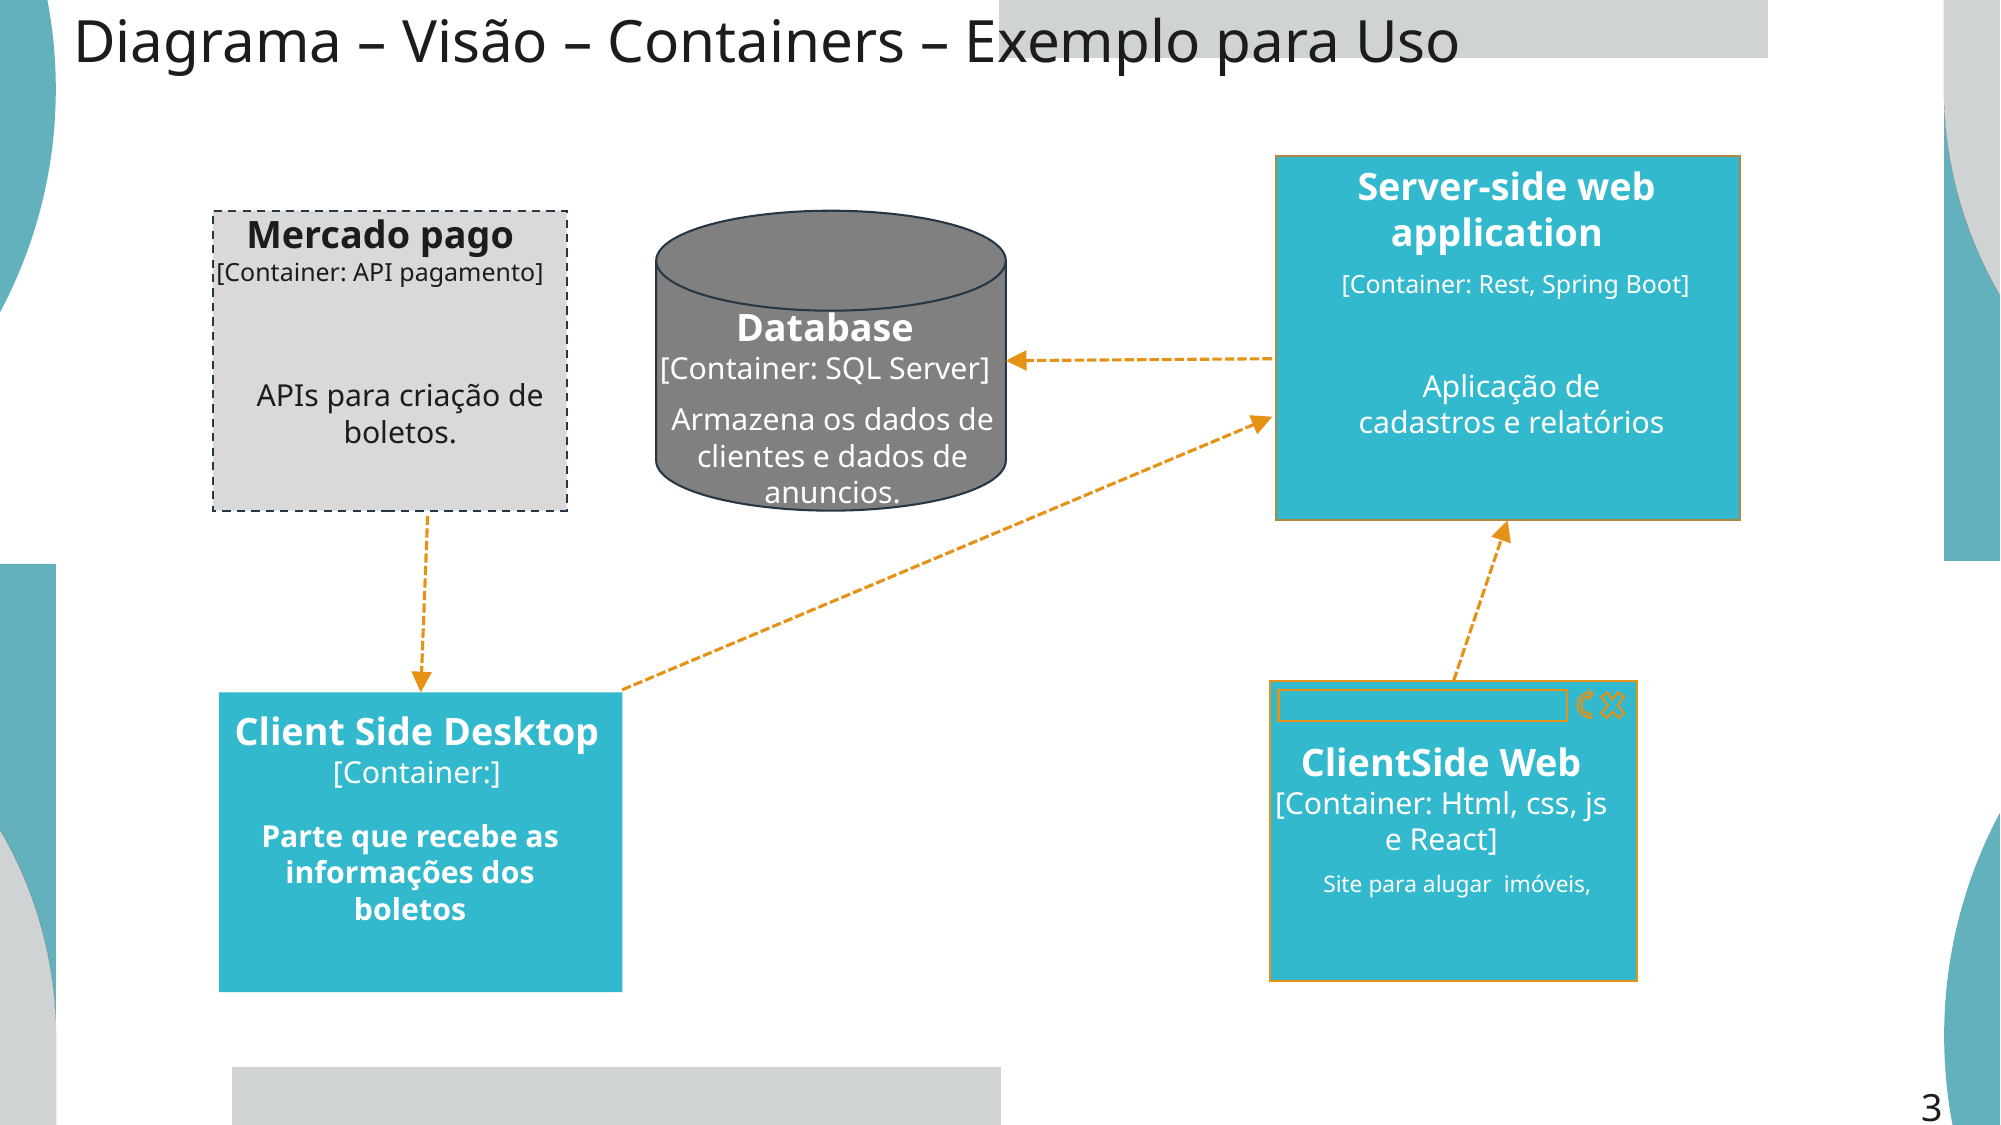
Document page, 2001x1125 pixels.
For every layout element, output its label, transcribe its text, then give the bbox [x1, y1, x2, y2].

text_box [215, 692, 623, 993]
text_box Database [Container: SQL Server] [634, 296, 1016, 393]
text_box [1453, 520, 1508, 681]
text_box [655, 209, 1007, 296]
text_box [1238, 155, 1740, 521]
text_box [622, 416, 1273, 690]
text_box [420, 515, 428, 693]
text_box [212, 294, 568, 369]
list Diagrama – Visão – Containers – Exemplo para Uso [58, 5, 1663, 119]
text_box APIs para criação de boletos. [209, 369, 591, 457]
slide_number 3 [1906, 1076, 2000, 1109]
text_box Mercado pago [Container: API pagamento] [101, 203, 660, 294]
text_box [1250, 680, 1649, 981]
text_box Armazena os dados de clientes e dados de anuncios. [641, 393, 1024, 416]
text_box [212, 457, 568, 512]
